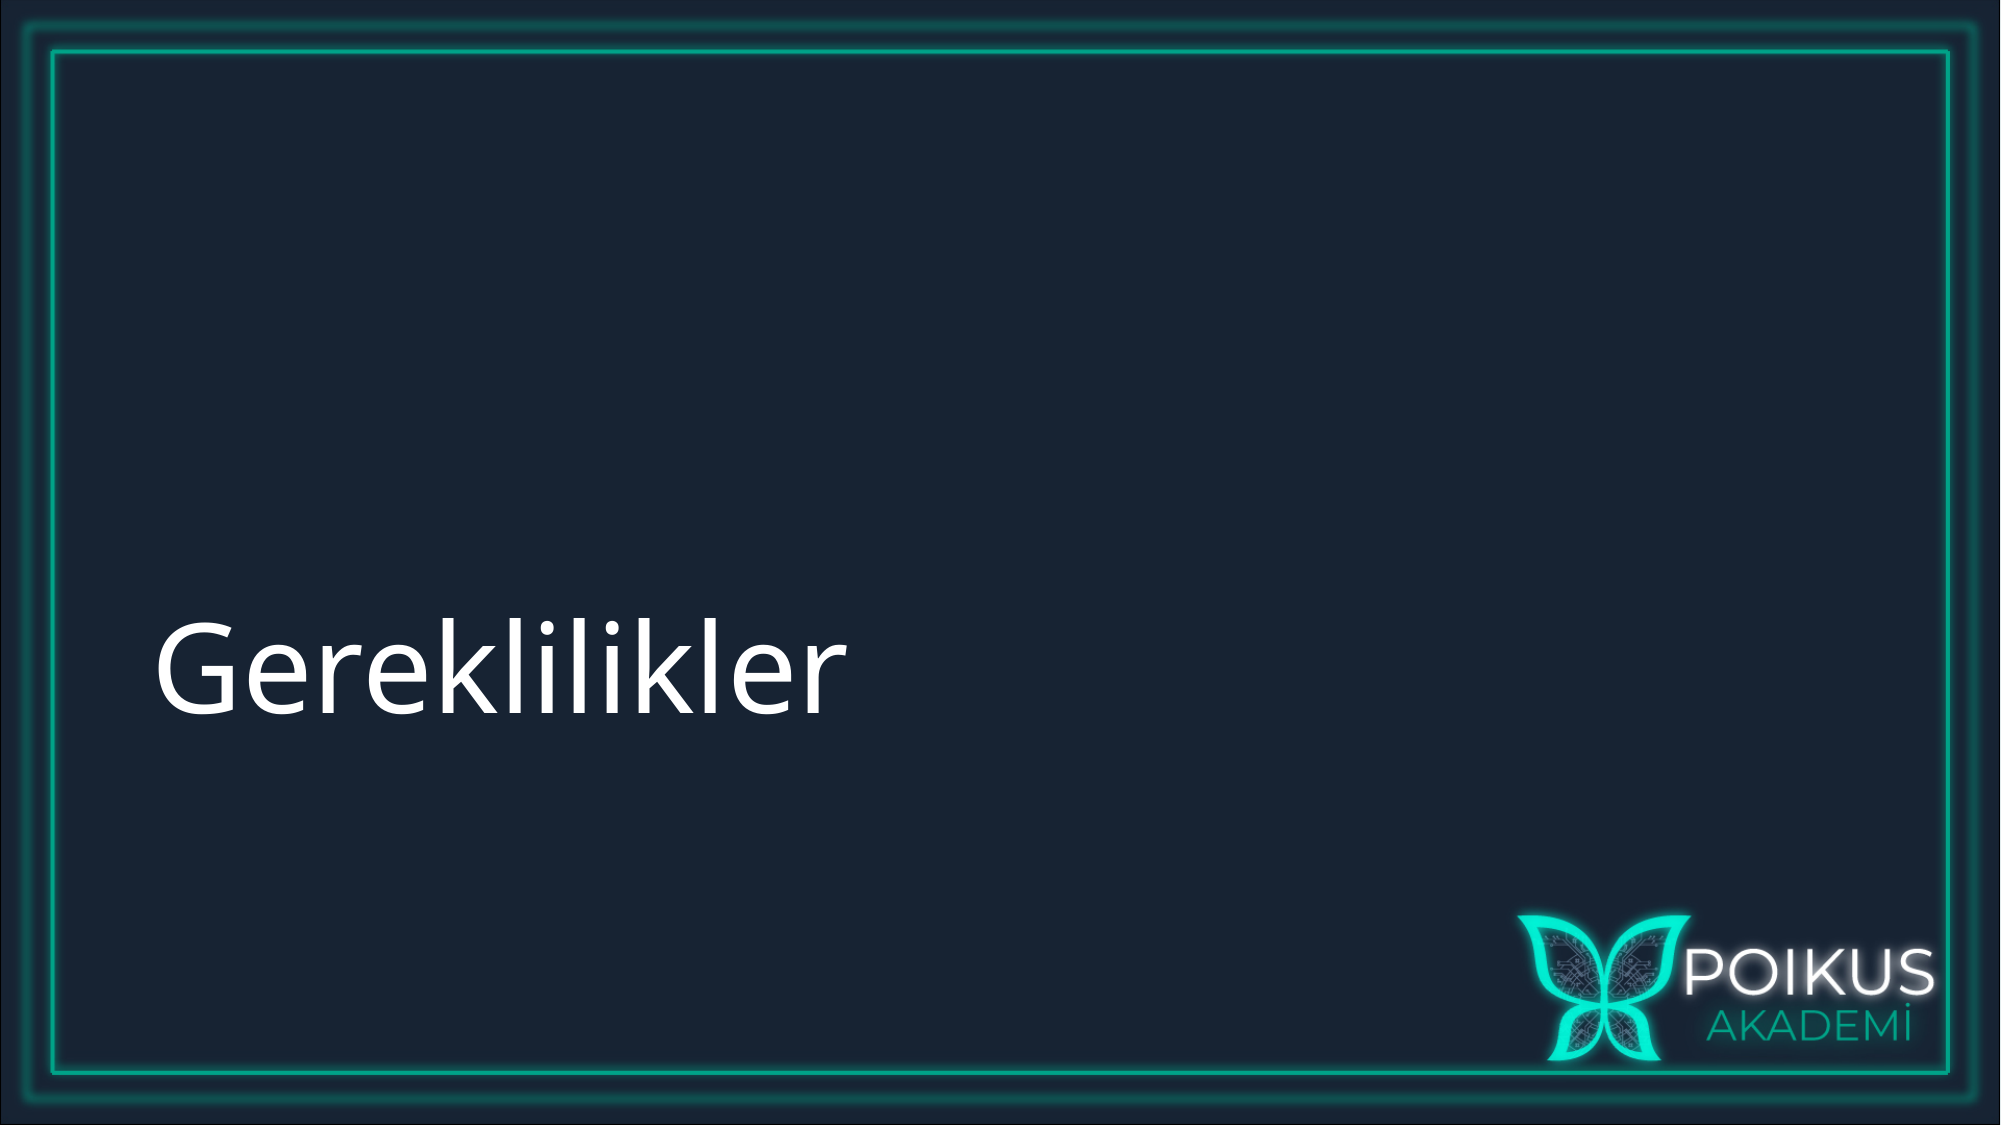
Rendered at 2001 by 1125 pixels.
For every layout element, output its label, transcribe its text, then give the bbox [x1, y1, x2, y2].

title Gereklilikler [136, 280, 1862, 749]
picture [0, 0, 2001, 1125]
